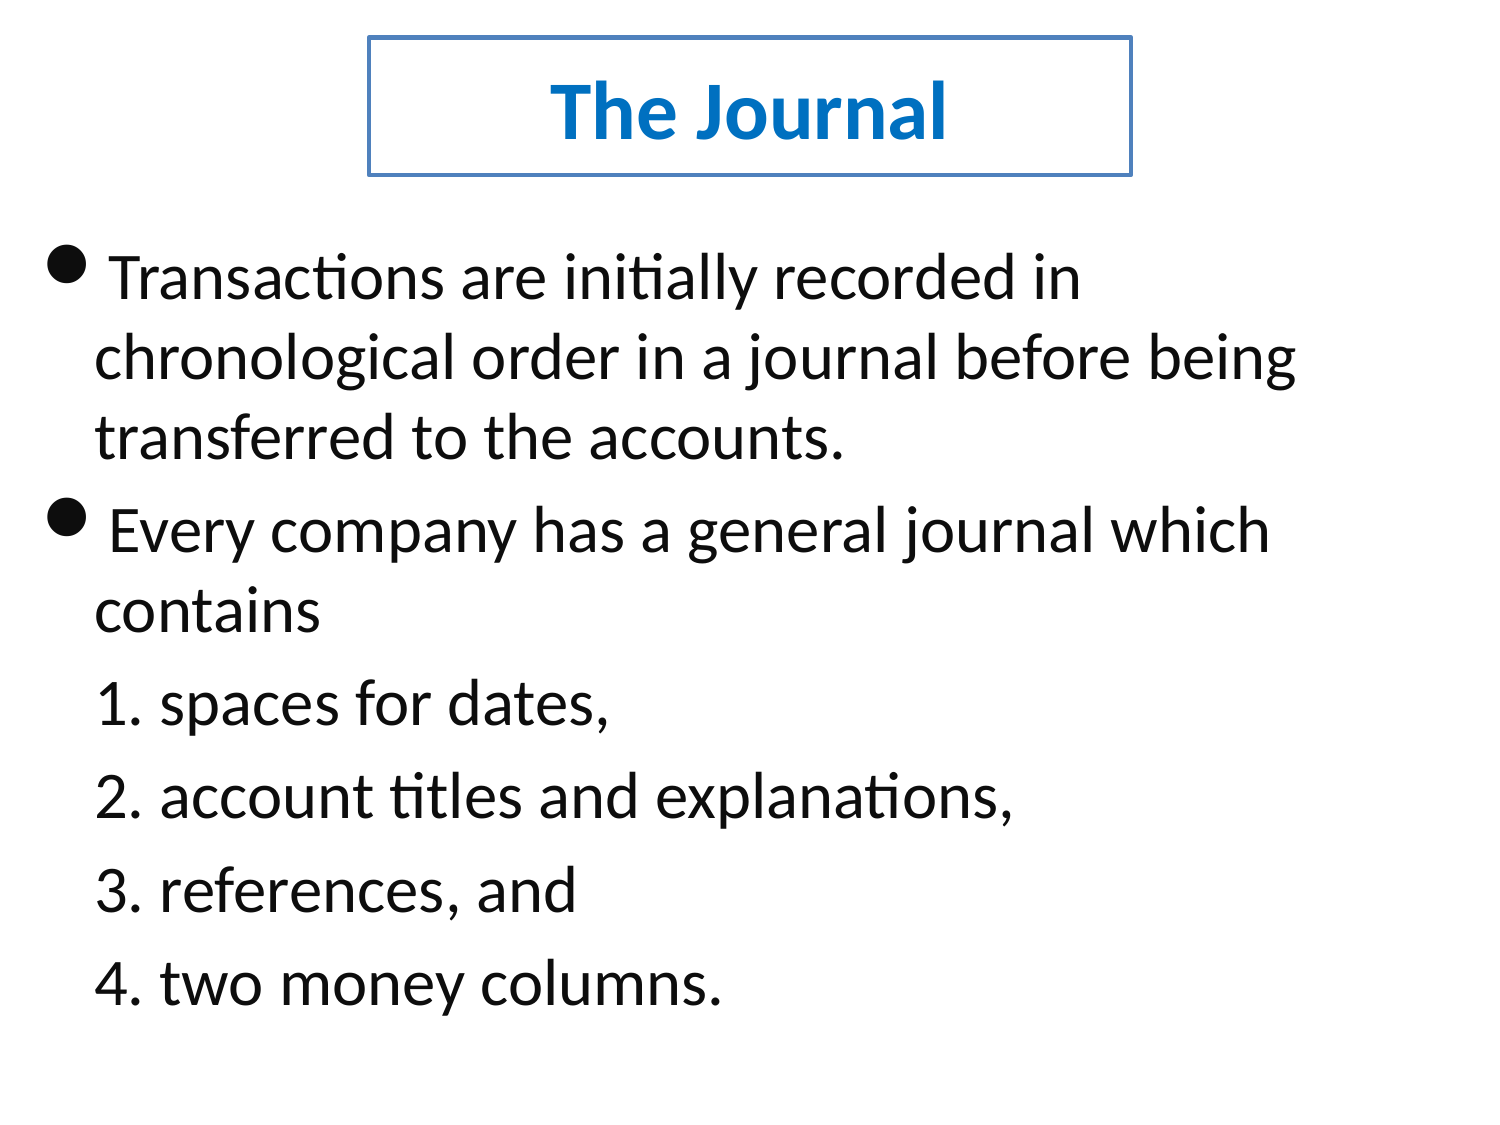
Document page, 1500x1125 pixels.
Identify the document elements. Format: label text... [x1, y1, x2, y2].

title The Journal [367, 35, 1133, 177]
list Transactions are initially recorded in chronological order in a journal before being transferred to the accounts. Every company has a general journal which contains 1. spaces for dates, 2. account titles and explanations, 3. references, and 4. two money columns. [26, 224, 1474, 1075]
